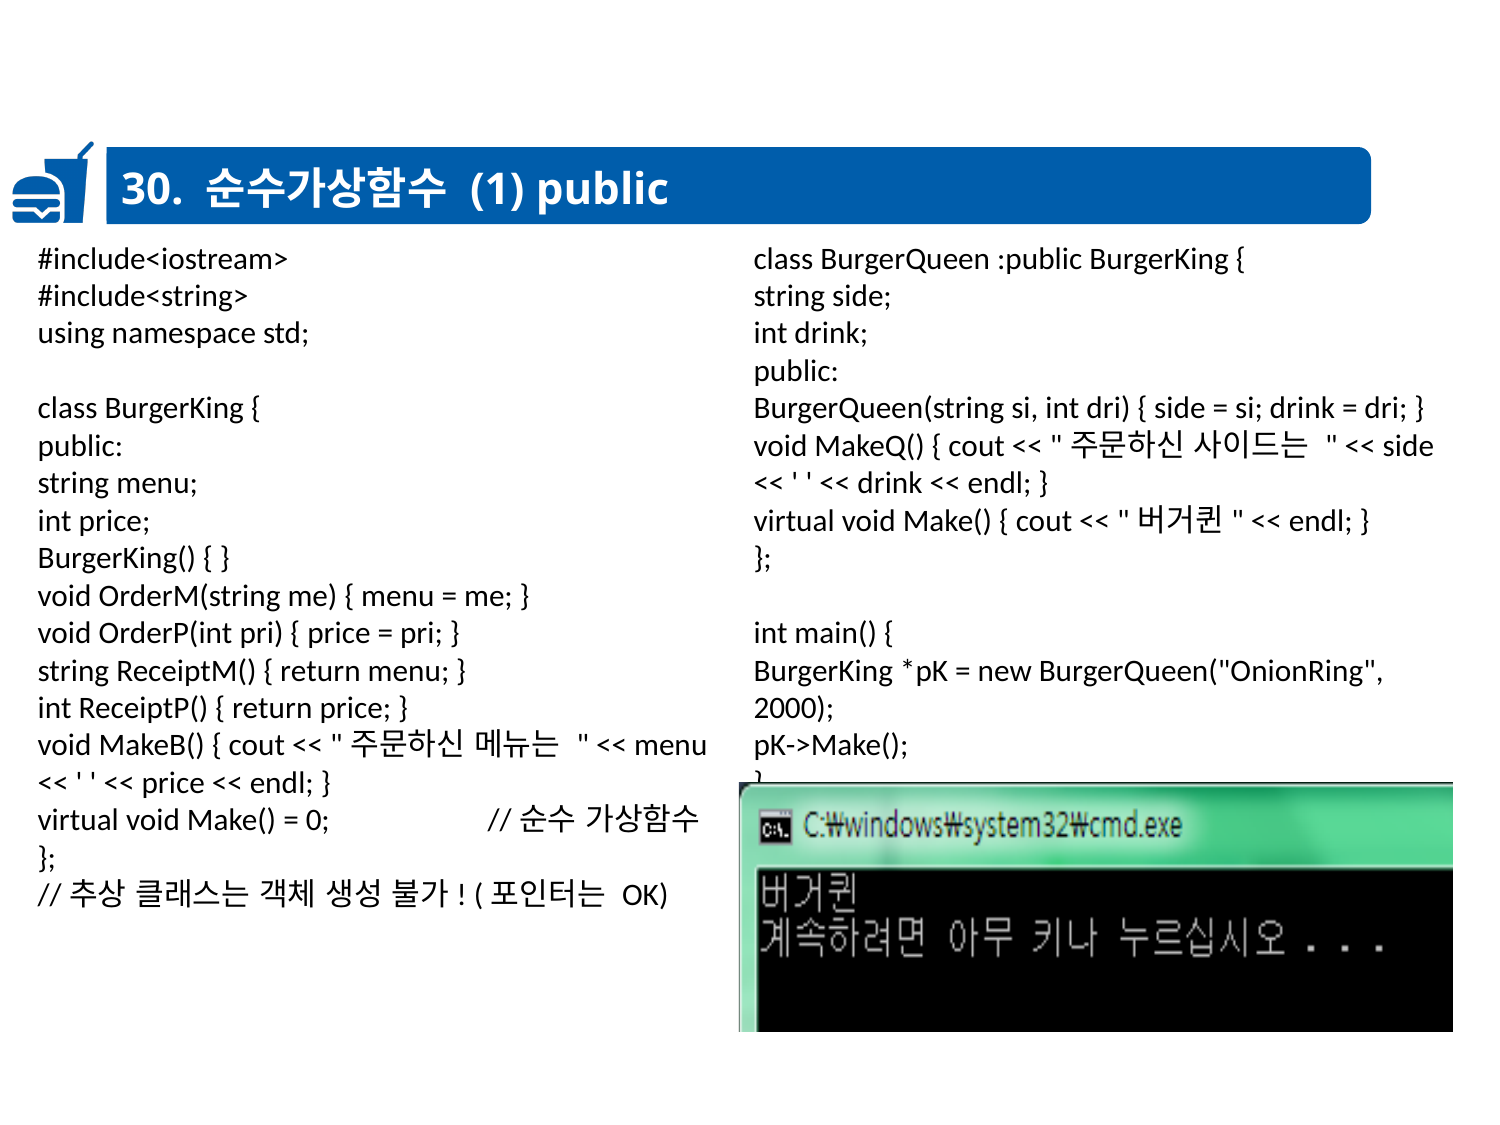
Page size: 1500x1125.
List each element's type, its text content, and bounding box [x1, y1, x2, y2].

text_box #include<iostream> #include<string> using namespace std; class BurgerKing { public: string menu; int price; BurgerKing() { } void OrderM(string me) { menu = me; } void OrderP(int pri) { price = pri; } string ReceiptM() { return menu; } int ReceiptP() { return price; } void MakeB() { cout << "주문하신 메뉴는 " << menu << ' ' << price << endl; } virtual void Make() = 0; //순수 가상함수 }; //추상 클래스는 객체 생성 불가! (포인터는 OK) [22, 230, 738, 957]
picture [738, 782, 1454, 1032]
picture [0, 125, 110, 239]
text_box class BurgerQueen :public BurgerKing { string side; int drink; public: BurgerQueen(string si, int dri) { side = si; drink = dri; } void MakeQ() { cout << "주문하신 사이드는 " << side << ' ' << drink << endl; } virtual void Make() { cout << "버거퀸" << endl; } }; int main() { BurgerKing *pK = new BurgerQueen("OnionRing", 2000); pK->Make(); } [738, 230, 1485, 807]
text_box 30. 순수가상함수 (1) public [110, 153, 1028, 221]
text_box [110, 146, 1373, 226]
